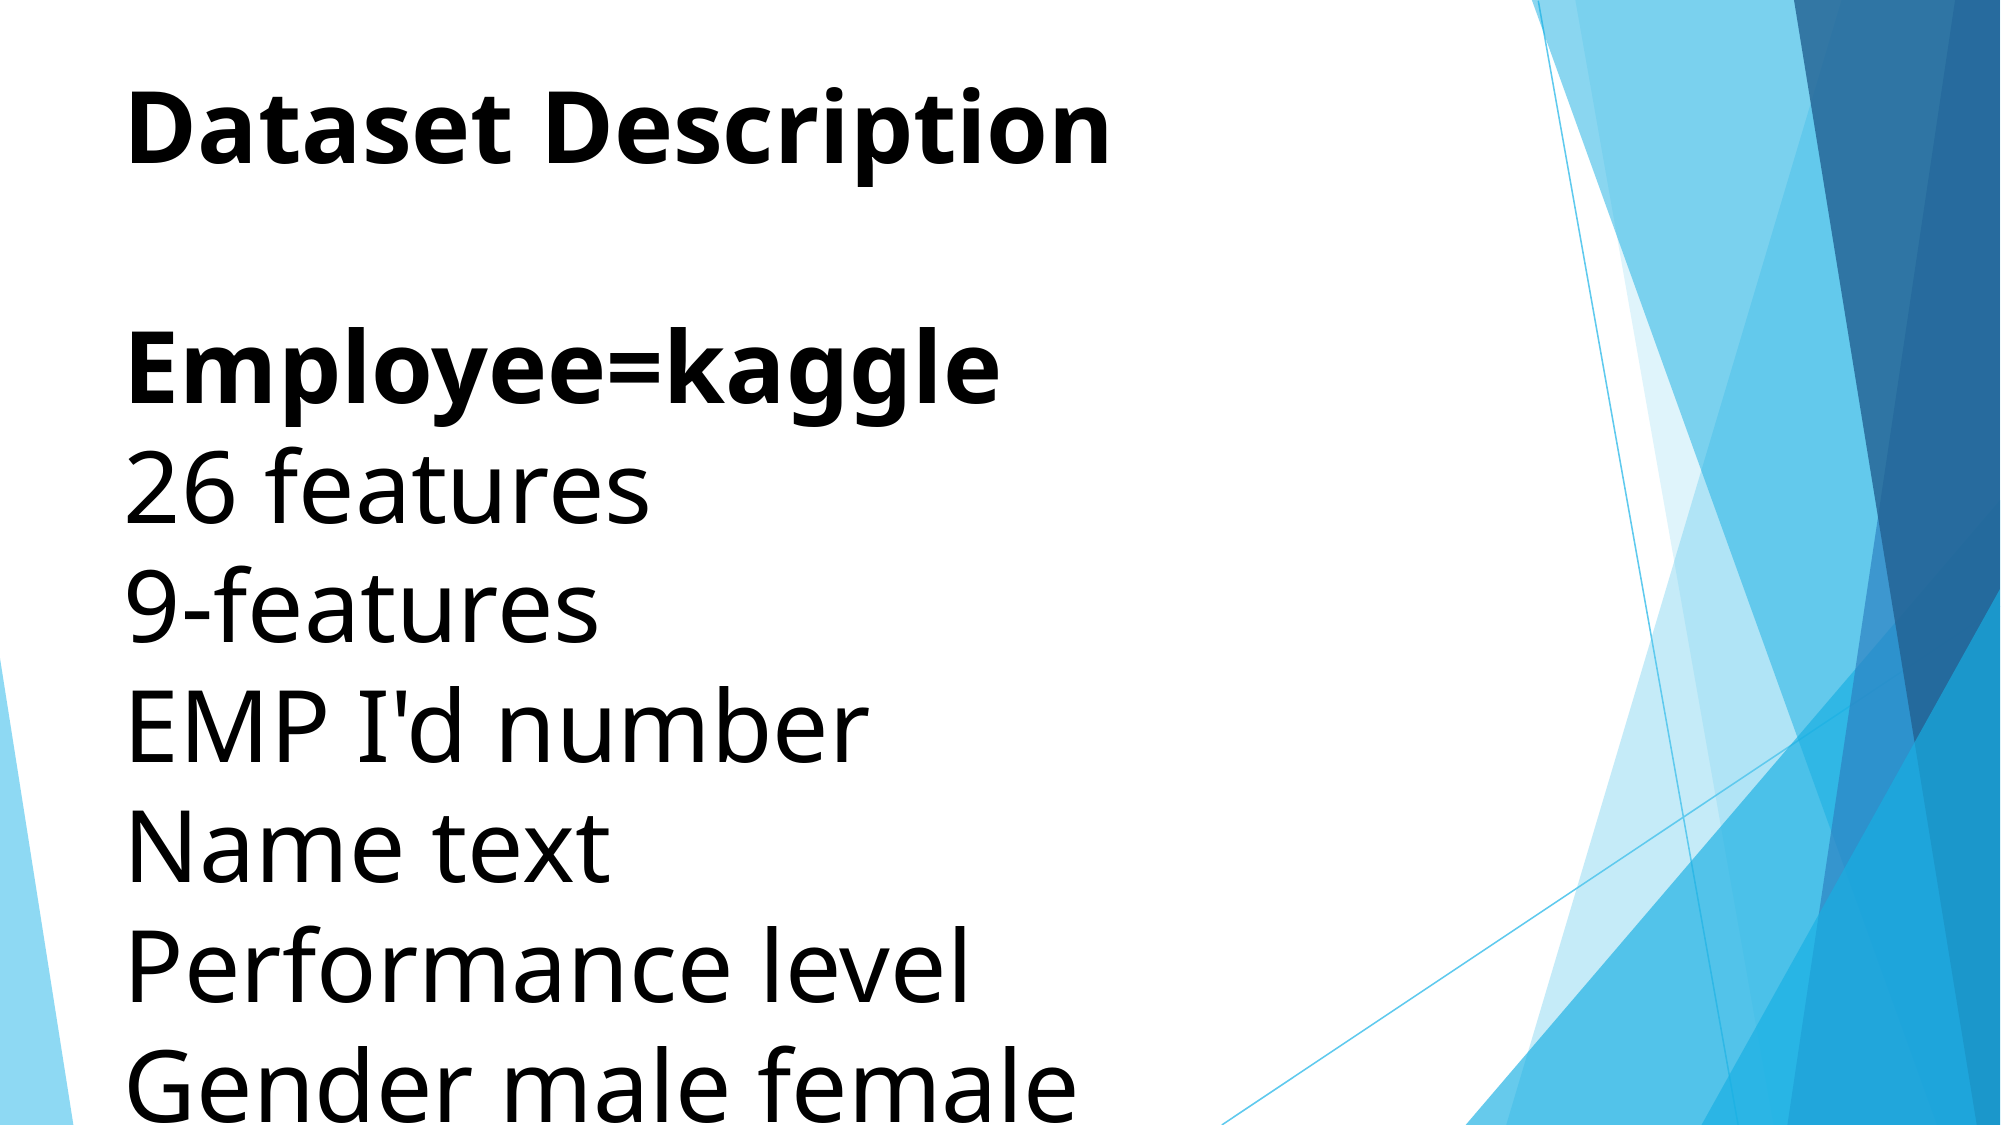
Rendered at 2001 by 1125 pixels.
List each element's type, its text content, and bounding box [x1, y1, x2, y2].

title Dataset Description Employee=kaggle 26 features 9-features EMP I'd number Name text Performance level Gender male female [123, 63, 1877, 945]
